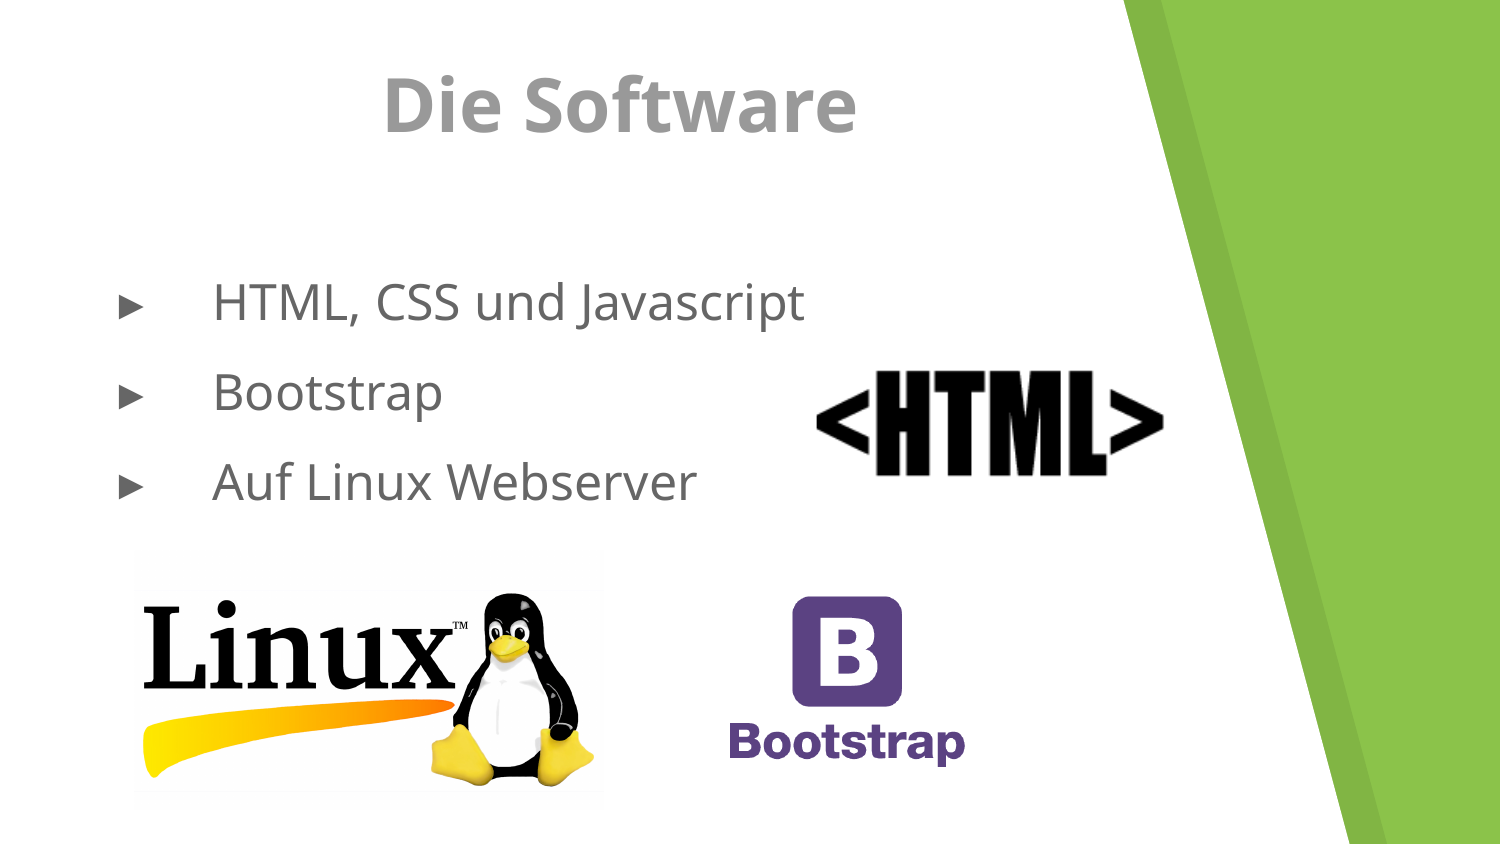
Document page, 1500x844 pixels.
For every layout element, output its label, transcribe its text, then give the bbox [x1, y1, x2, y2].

picture [675, 225, 1191, 774]
text_box Die Software [32, 42, 1208, 171]
text_box HTML, CSS und Javascript Bootstrap Auf Linux Webserver [103, 225, 789, 739]
picture [134, 550, 604, 811]
